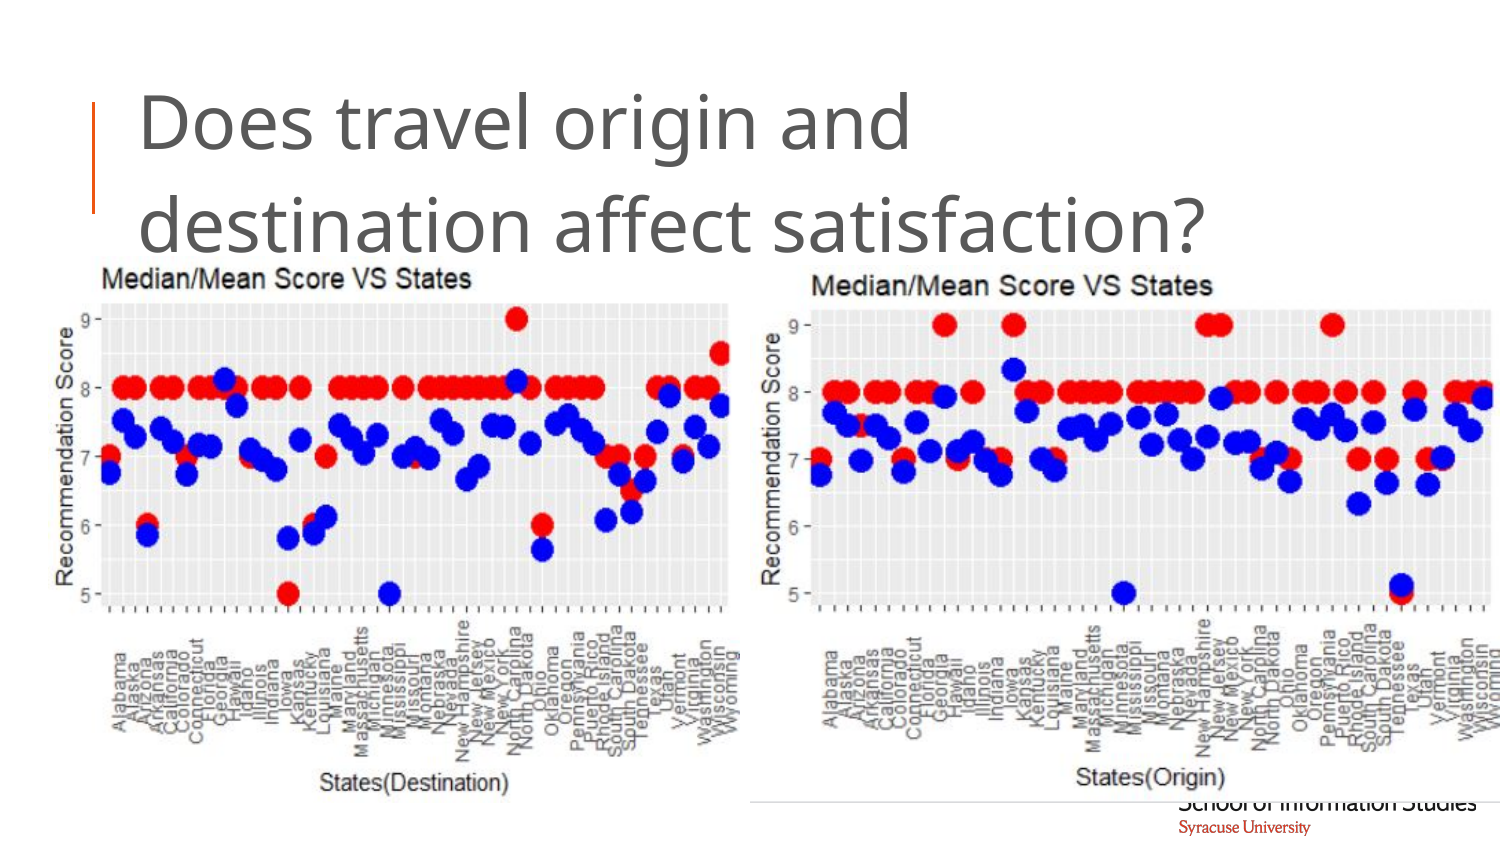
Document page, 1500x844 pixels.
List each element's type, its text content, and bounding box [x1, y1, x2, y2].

picture [749, 265, 1500, 836]
picture [48, 256, 741, 803]
title Does travel origin and destination affect satisfaction? [126, 71, 1322, 257]
